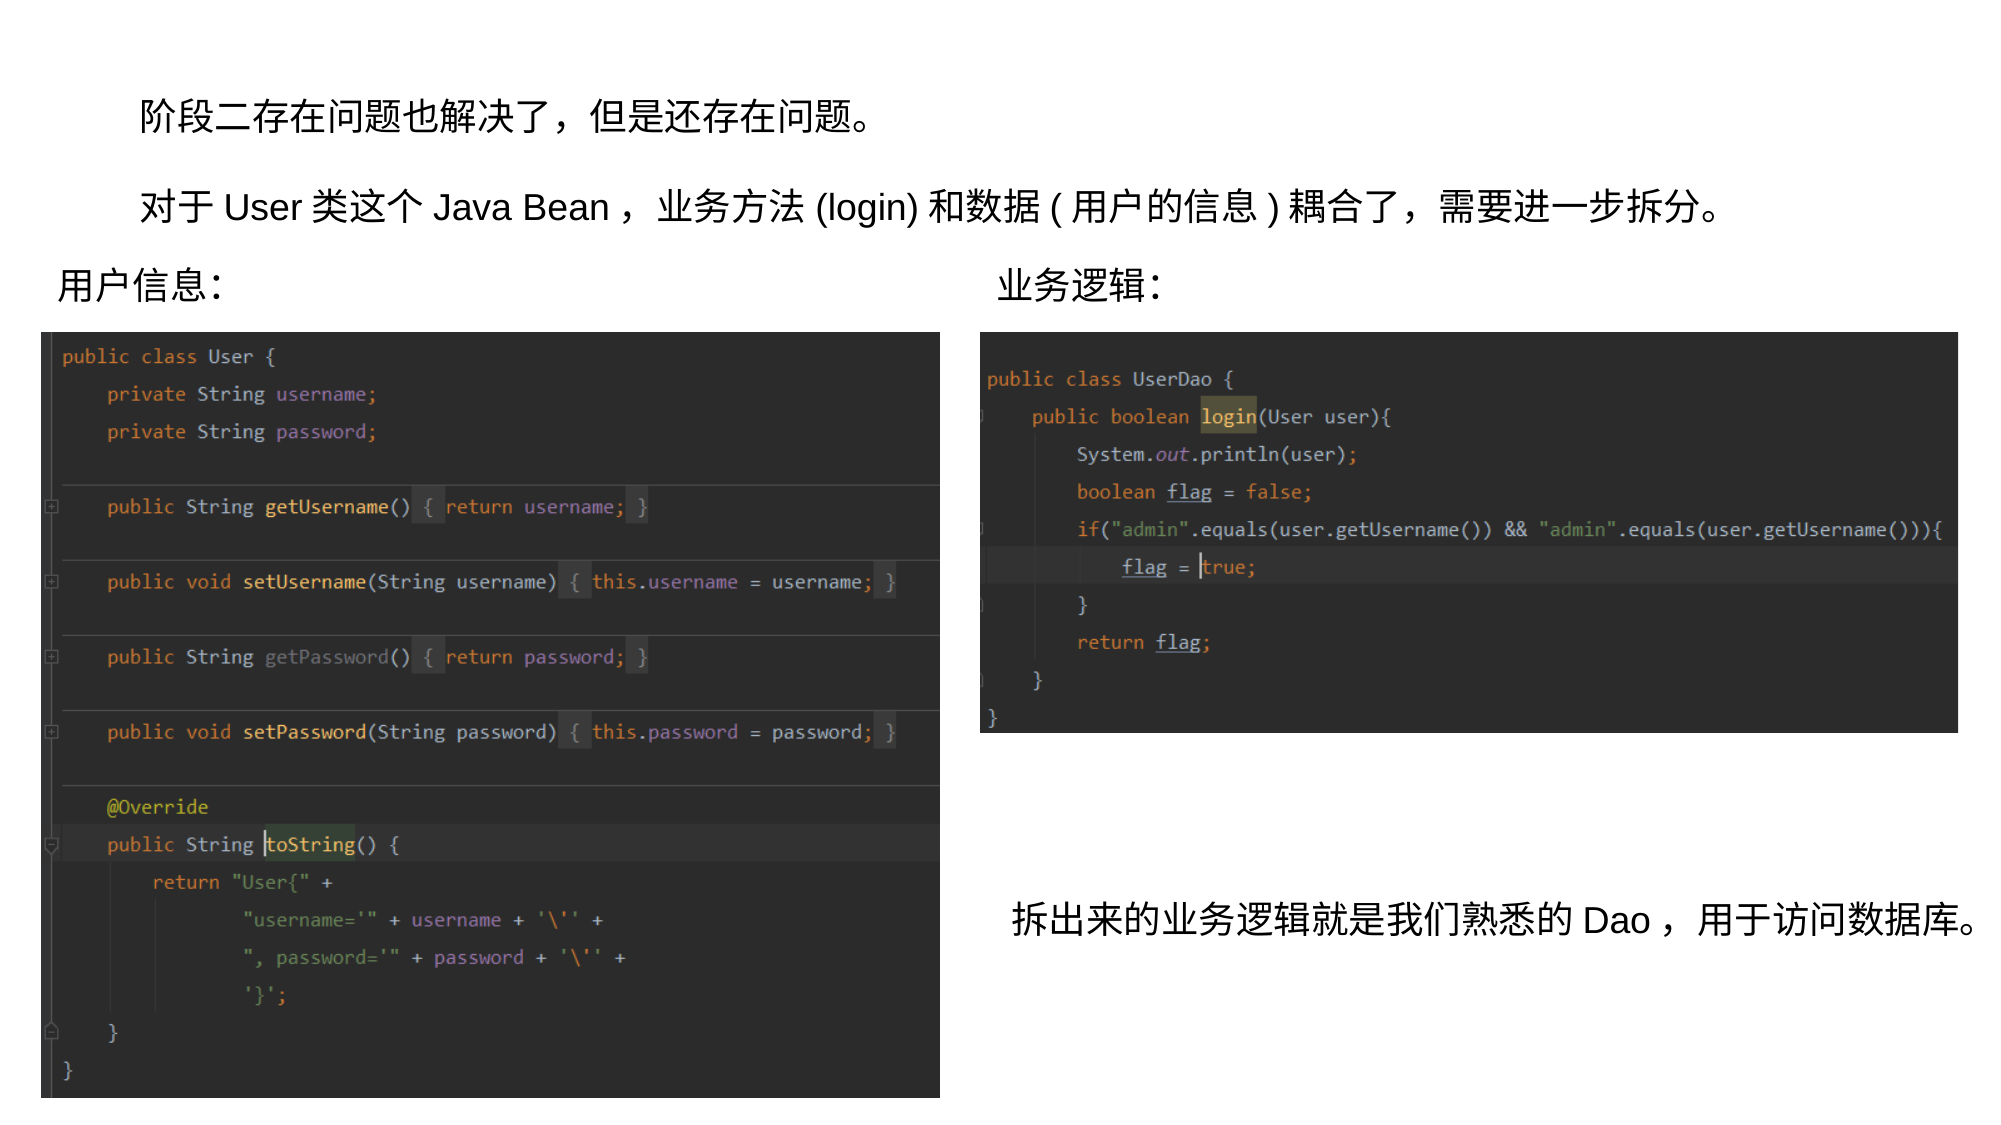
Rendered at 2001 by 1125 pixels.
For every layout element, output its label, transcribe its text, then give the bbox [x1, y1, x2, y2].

picture [980, 332, 1959, 733]
text_box 业务逻辑： [981, 254, 1199, 315]
text_box 用户信息： [42, 254, 261, 315]
picture [41, 332, 940, 1098]
text_box 阶段二存在问题也解决了，但是还存在问题。 对于User类这个Java Bean，业务方法(login)和数据(用户的信息)耦合了，需要进一步拆分。 [124, 85, 1754, 236]
text_box 拆出来的业务逻辑就是我们熟悉的Dao，用于访问数据库。 [996, 888, 2000, 949]
